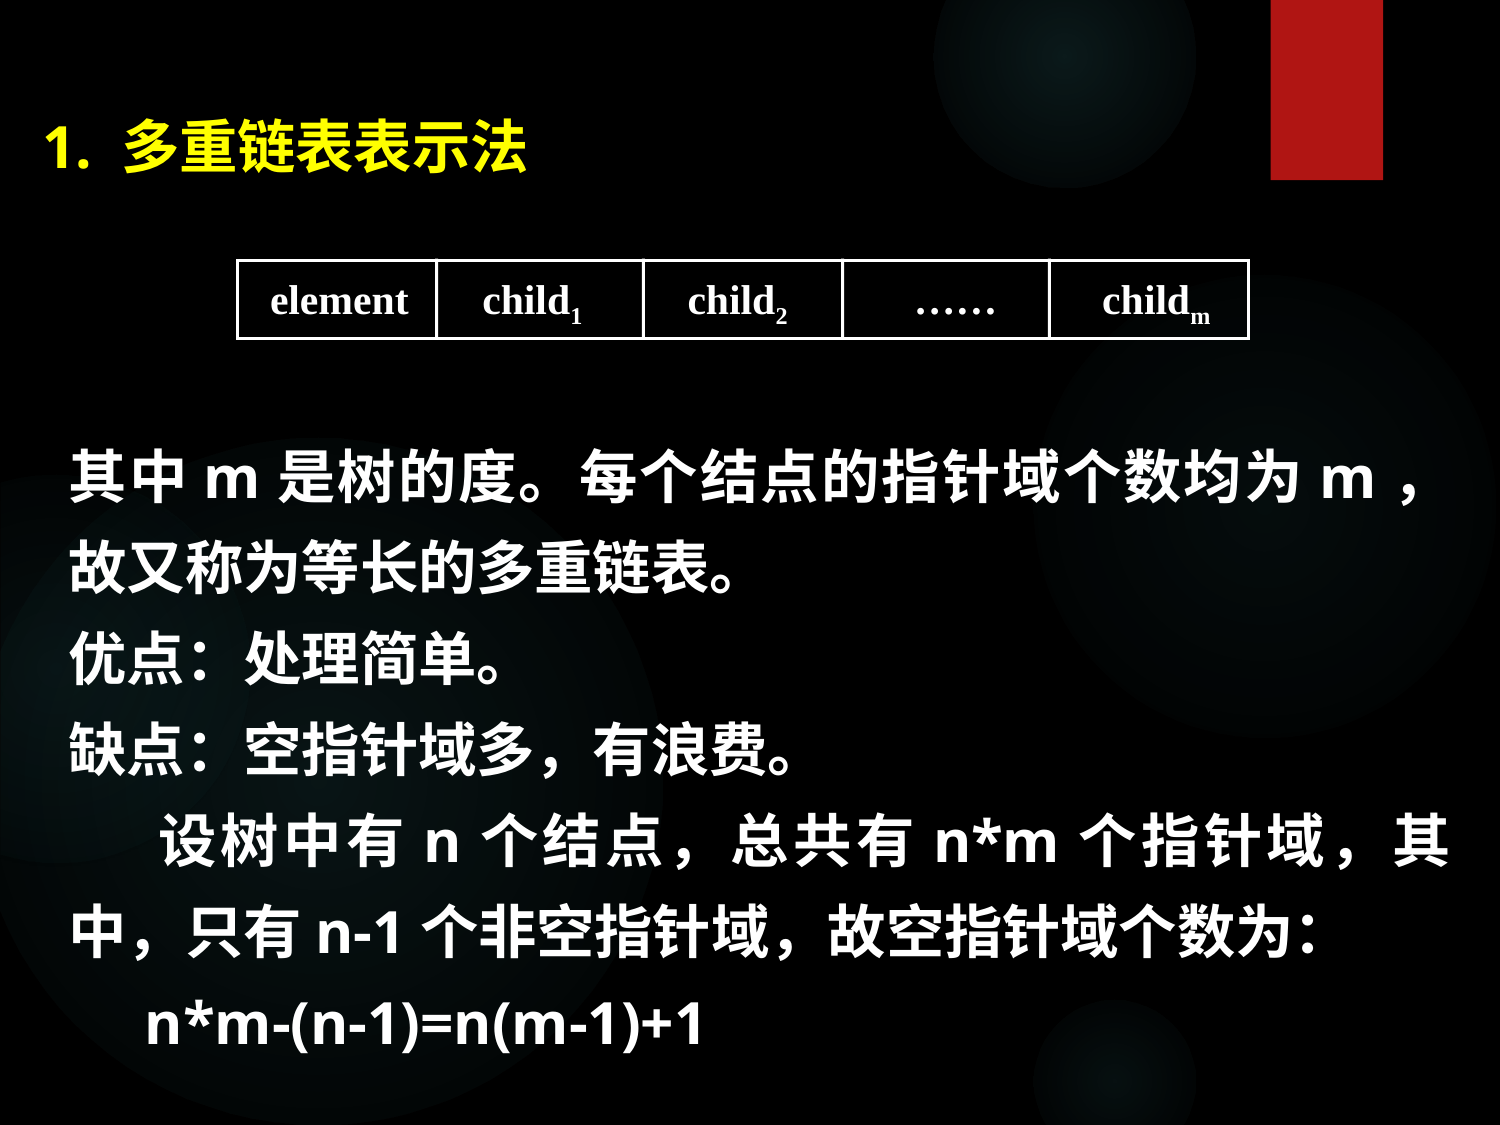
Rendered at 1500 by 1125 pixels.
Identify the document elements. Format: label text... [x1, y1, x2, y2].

text_box 其中m是树的度。每个结点的指针域个数均为m，故又称为等长的多重链表。 优点：处理简单。 缺点：空指针域多，有浪费。 设树中有n个结点，总共有n*m个指针域，其中，只有n-1个非空指针域，故空指针域个数为： n*m-(n-1)=n(m-1)+1 [53, 411, 1466, 1064]
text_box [237, 258, 1249, 341]
text_box 1. 多重链表表示法 [27, 102, 878, 188]
